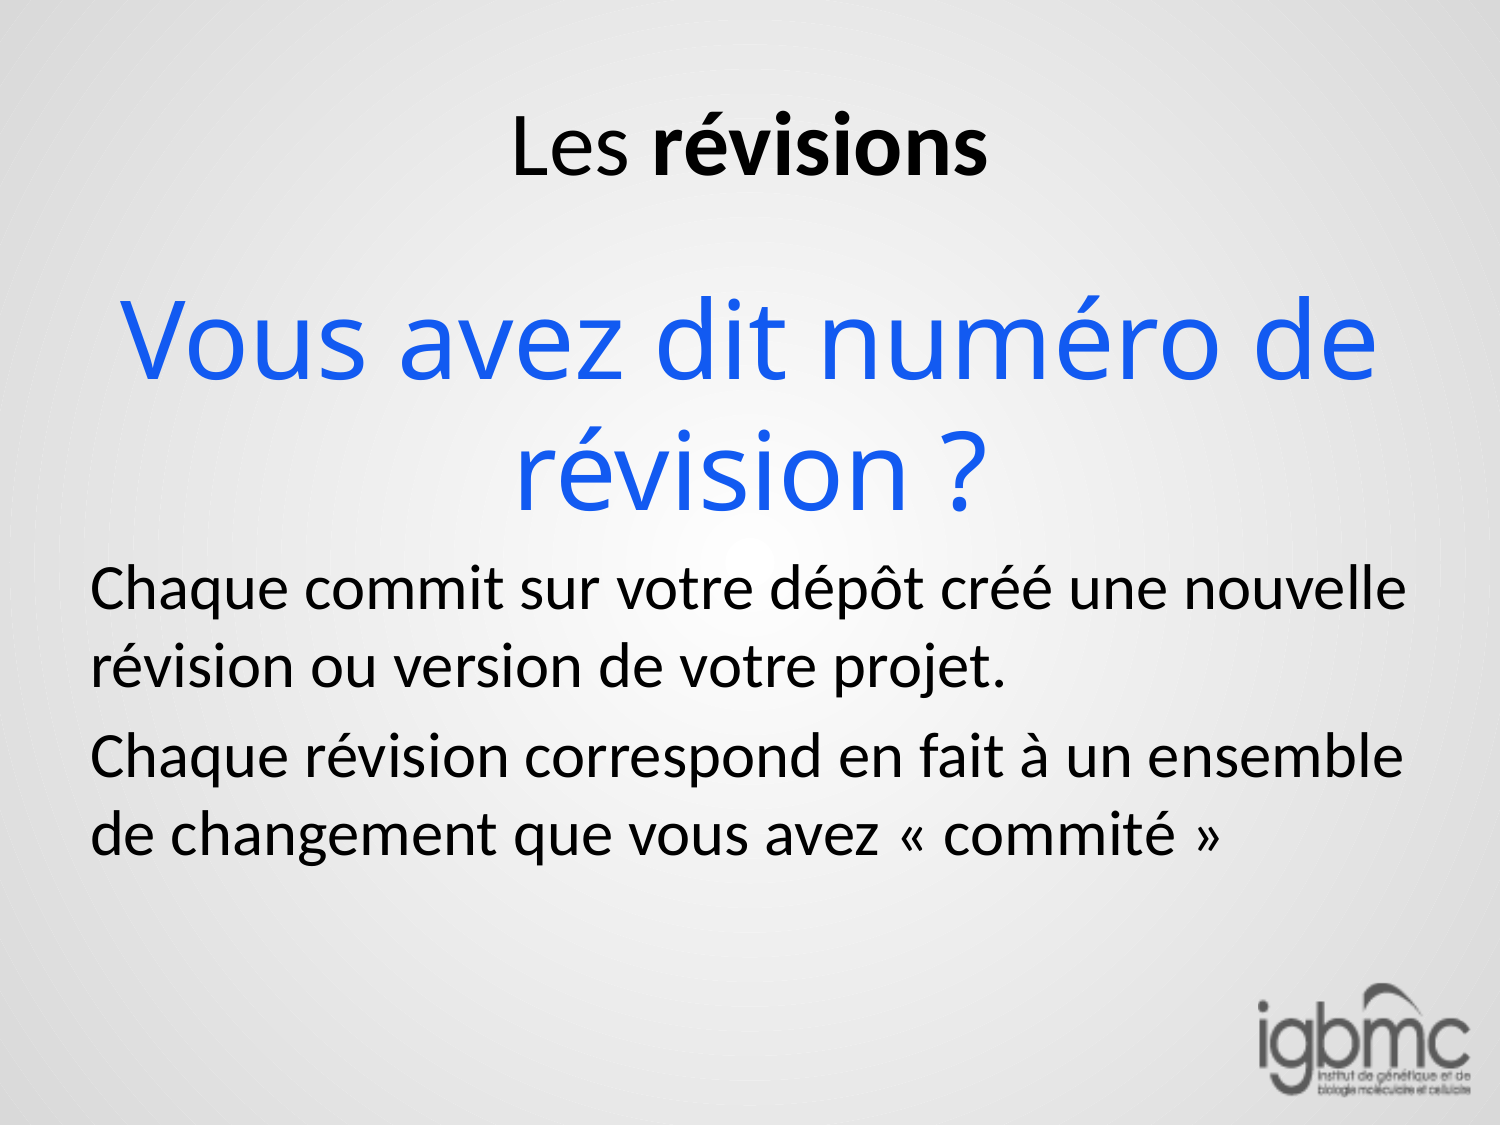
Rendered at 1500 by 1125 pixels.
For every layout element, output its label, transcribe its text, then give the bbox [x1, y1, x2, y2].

title Les révisions [75, 45, 1425, 233]
list Vous avez dit numéro de révision ? Chaque commit sur votre dépôt créé une nouvelle révision ou version de votre projet. Chaque révision correspond en fait à un ensemble de changement que vous avez « commité » [75, 262, 1425, 946]
picture [1258, 976, 1482, 1113]
